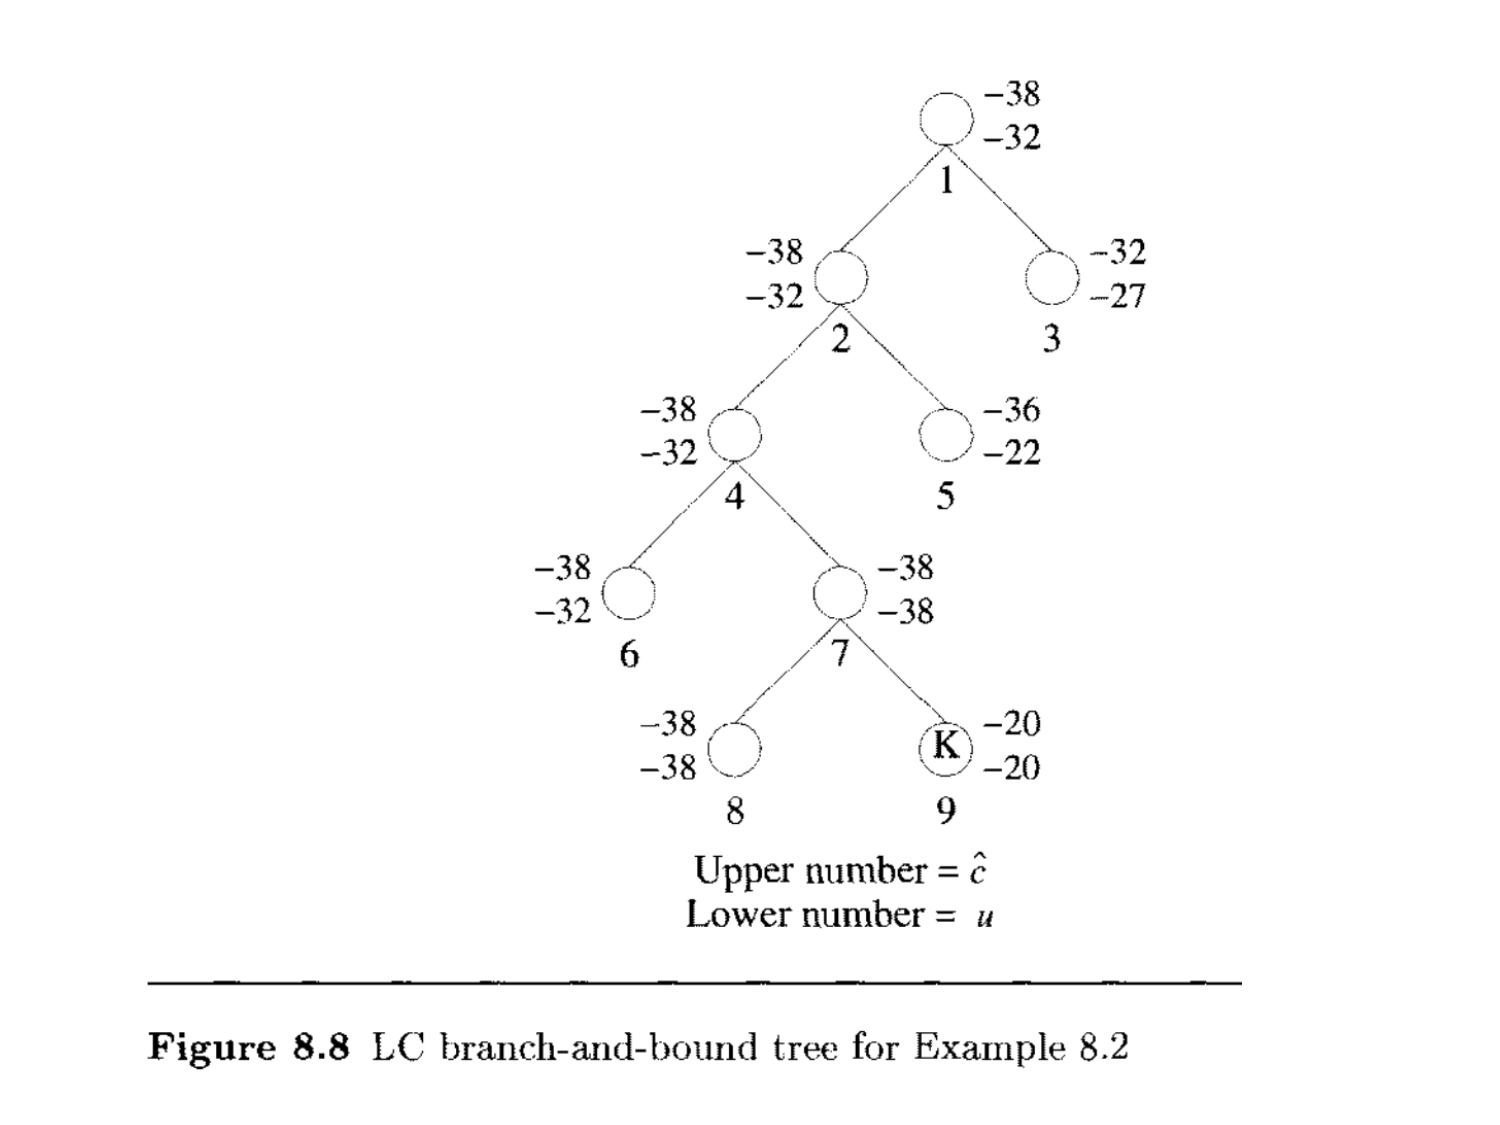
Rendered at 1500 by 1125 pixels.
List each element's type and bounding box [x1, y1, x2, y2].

list [147, 62, 1242, 1100]
